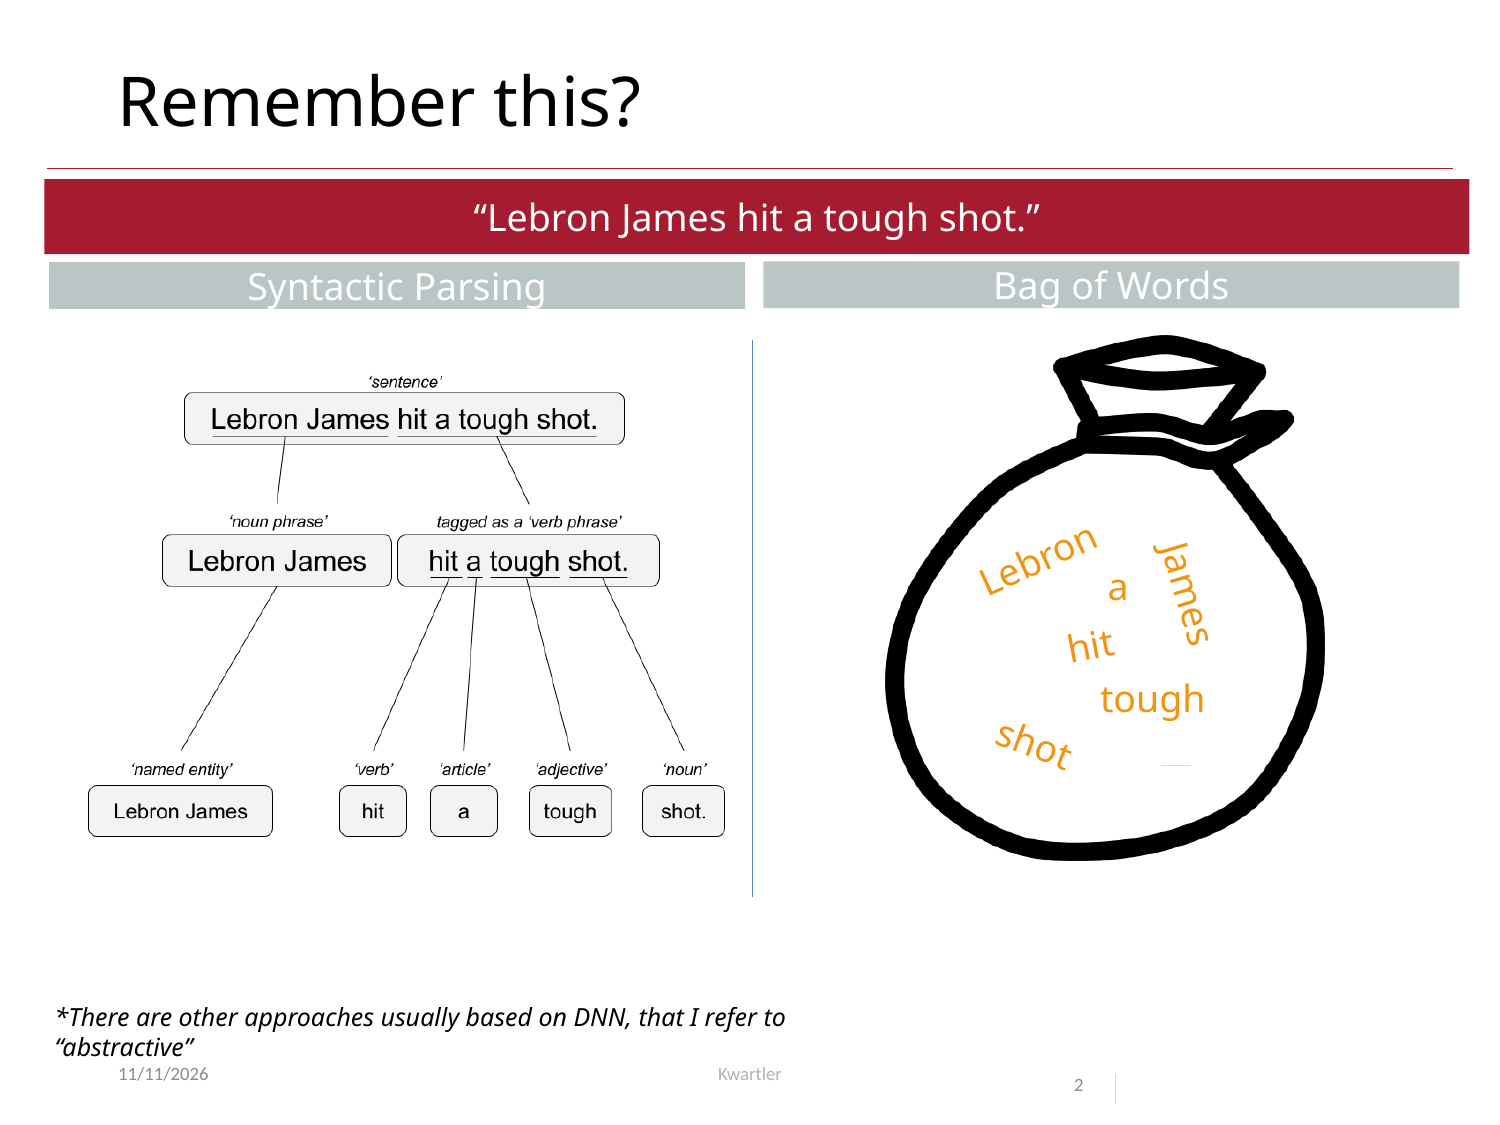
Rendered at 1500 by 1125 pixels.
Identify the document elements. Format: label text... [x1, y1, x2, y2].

text_box Bag of Words [762, 260, 1460, 309]
title Remember this? [103, 59, 1397, 157]
footer Kwartler [496, 1042, 1004, 1103]
text_box *There are other approaches usually based on DNN, that I refer to “abstractive” [39, 993, 889, 1069]
picture [75, 356, 737, 860]
text_box Syntactic Parsing [48, 261, 746, 310]
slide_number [103, 1069, 441, 1103]
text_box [885, 335, 1325, 861]
text_box “Lebron James hit a tough shot.” [44, 179, 1470, 255]
slide_number 2 [1059, 1042, 1200, 1103]
